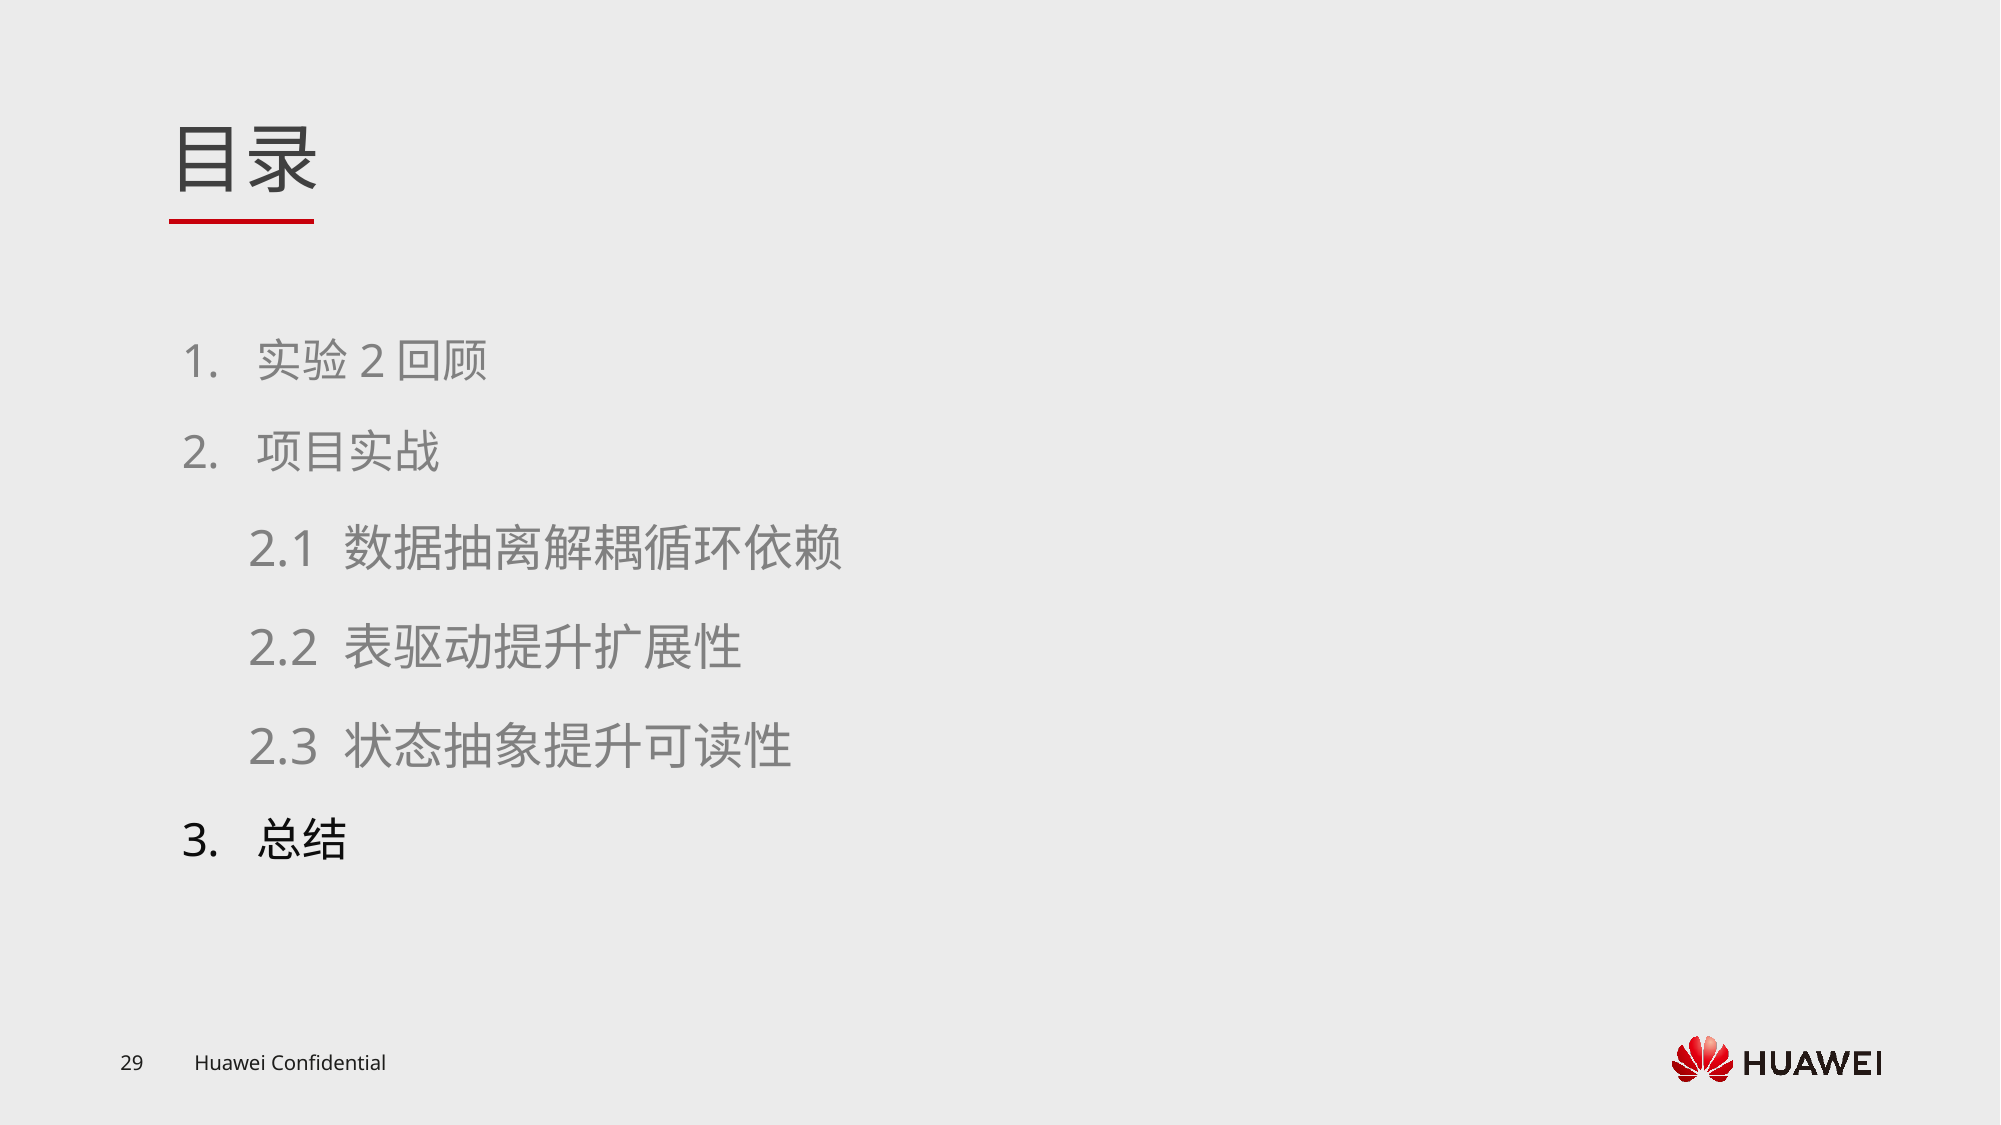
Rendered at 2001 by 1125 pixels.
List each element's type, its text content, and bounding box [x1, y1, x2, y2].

list 实验2回顾 项目实战 2.1 数据抽离解耦循环依赖 2.2 表驱动提升扩展性 2.3 状态抽象提升可读性 总结 [167, 302, 1833, 970]
picture [1672, 1036, 1881, 1082]
